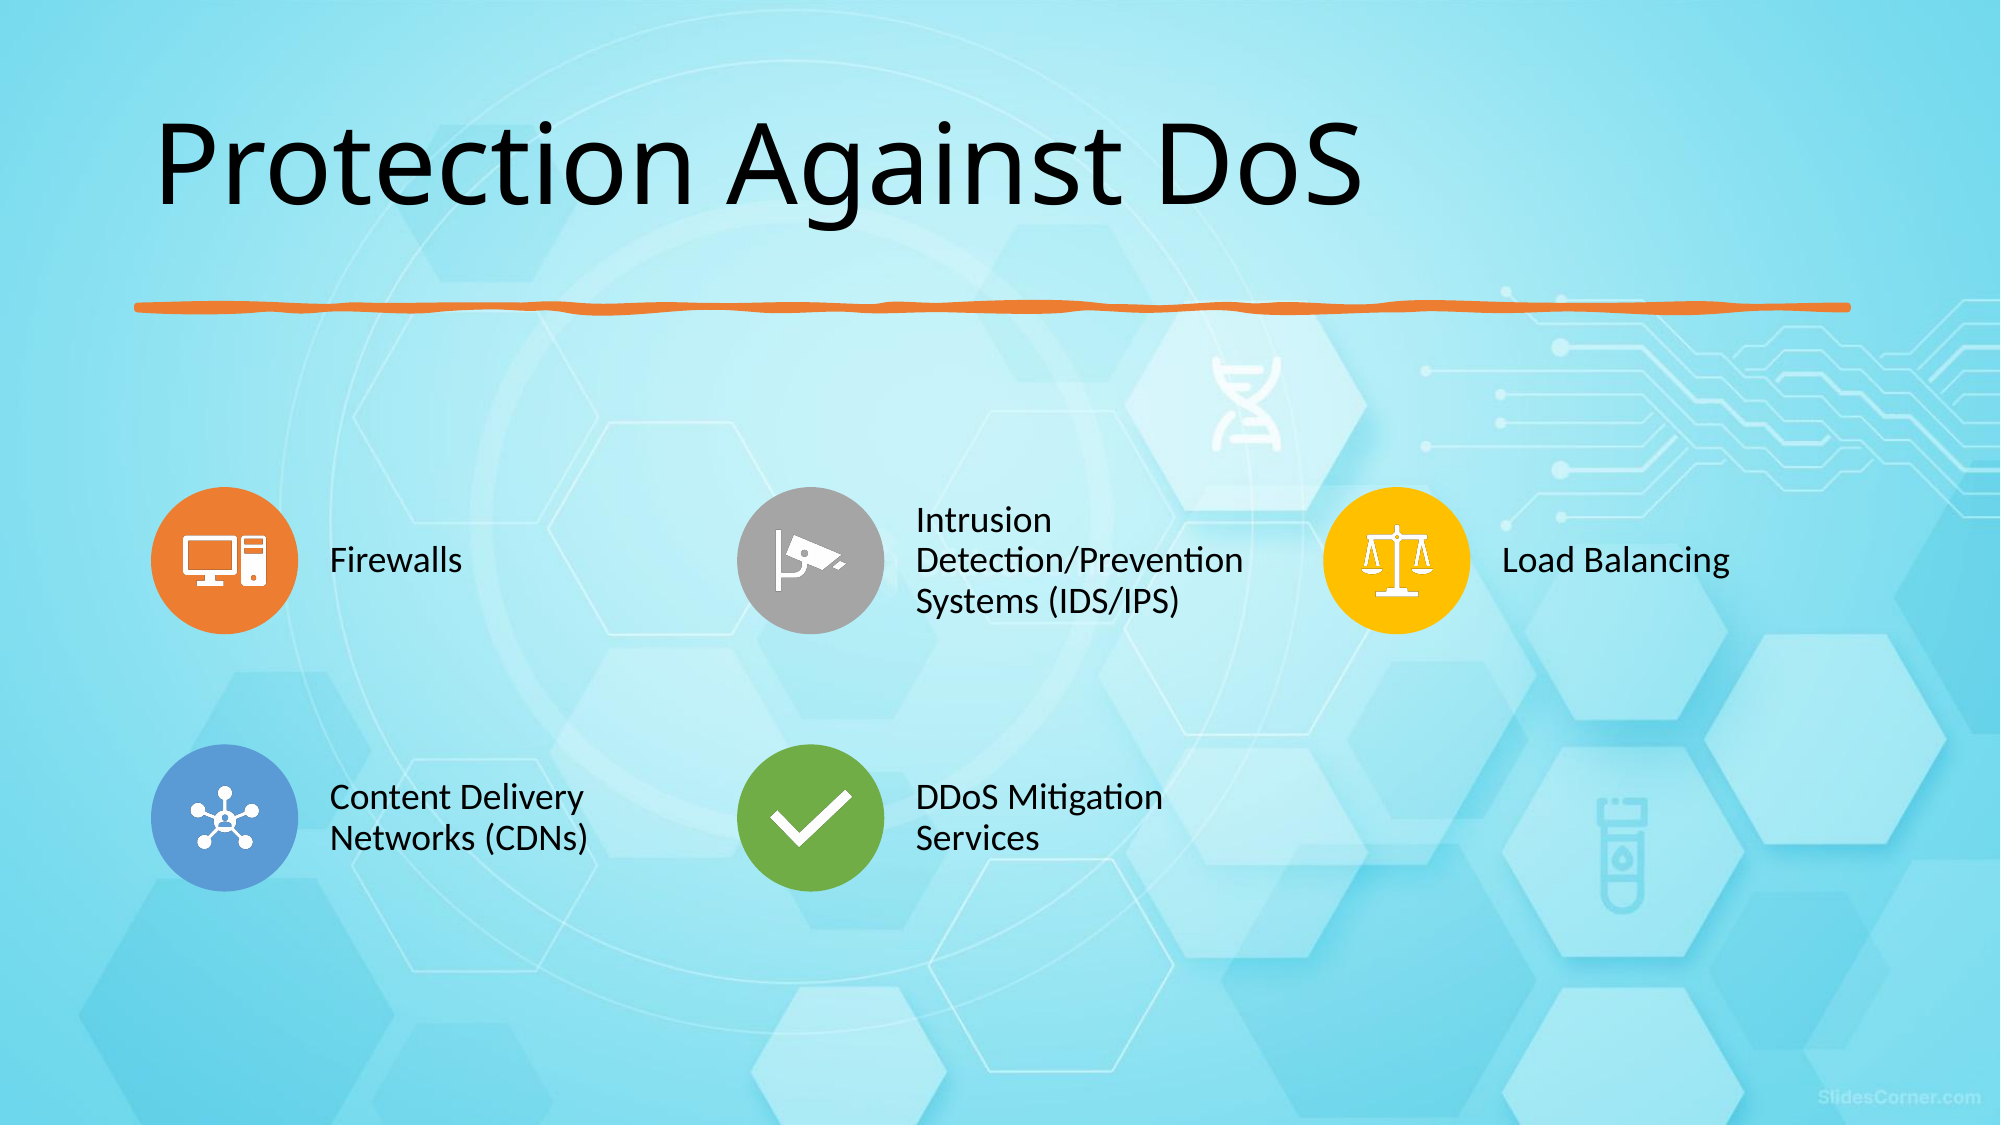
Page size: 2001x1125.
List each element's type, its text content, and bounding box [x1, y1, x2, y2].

text_box [0, 0, 2000, 1125]
text_box [136, 302, 1849, 314]
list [137, 365, 1863, 1014]
title Protection Against DoS [137, 59, 1863, 278]
